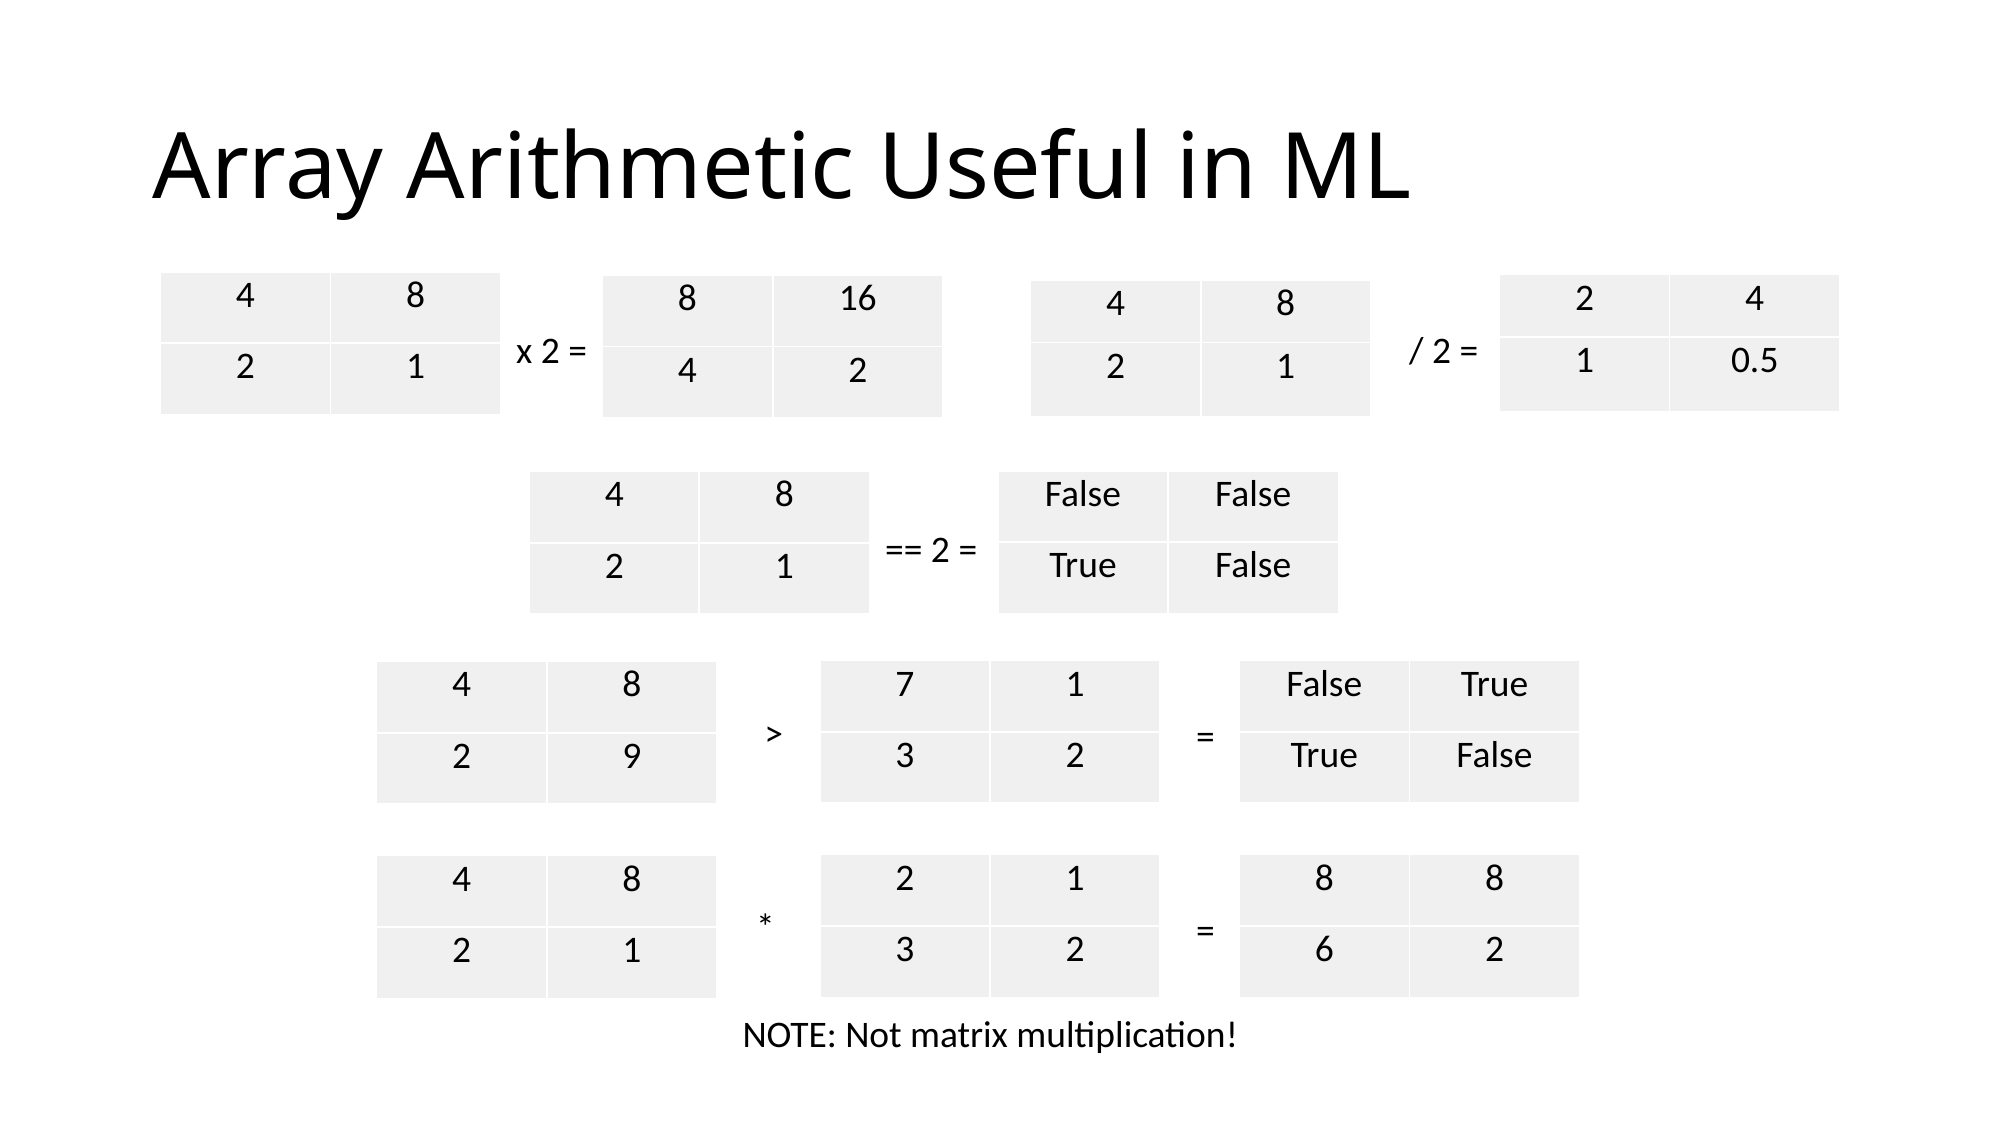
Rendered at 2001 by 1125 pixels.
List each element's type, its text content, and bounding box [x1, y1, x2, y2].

table_header 4 [377, 662, 546, 732]
table_cell 1 [548, 928, 716, 998]
text_box NOTE: Not matrix multiplication! [727, 1002, 1254, 1063]
table_cell 2 [774, 347, 942, 417]
text_box > [741, 701, 799, 762]
table_cell 1 [1500, 338, 1669, 411]
table_header 1 [991, 661, 1159, 731]
table_header 4 [1031, 281, 1200, 342]
table_header 2 [1500, 275, 1669, 336]
text_box = [1181, 704, 1238, 765]
title Array Arithmetic Useful in ML [137, 59, 1863, 278]
table_cell 0.5 [1670, 338, 1839, 411]
table_cell 4 [603, 347, 772, 417]
table_header False [1169, 472, 1338, 541]
table_header 8 [331, 273, 500, 342]
table_cell 2 [377, 734, 546, 803]
table_cell 6 [1240, 927, 1409, 997]
table_header 16 [774, 276, 942, 346]
table_header 8 [548, 856, 716, 926]
table_cell 3 [821, 927, 989, 997]
table_header 7 [821, 661, 989, 731]
table_cell 2 [377, 928, 546, 998]
table_cell False [1410, 733, 1579, 802]
table_header 8 [1240, 855, 1409, 925]
table_cell True [1240, 733, 1409, 802]
table_cell 1 [1202, 343, 1370, 416]
table_cell 2 [1031, 343, 1200, 416]
table_cell 1 [331, 344, 500, 414]
table_cell 3 [821, 733, 989, 802]
table_header 8 [700, 472, 869, 542]
table_header 8 [603, 276, 772, 346]
table_header 8 [1202, 281, 1370, 342]
text_box / 2 = [1394, 318, 1498, 379]
table_cell 2 [161, 344, 330, 414]
table_cell True [999, 543, 1167, 613]
table_header 1 [991, 855, 1159, 925]
table_cell 2 [991, 927, 1159, 997]
table_cell 2 [530, 544, 698, 613]
table_cell 2 [991, 733, 1159, 802]
table_header 4 [377, 856, 546, 926]
table_header 8 [1410, 855, 1579, 925]
text_box x 2 = [501, 318, 601, 379]
table_cell 1 [700, 544, 869, 613]
text_box == 2 = [870, 517, 997, 578]
text_box * [741, 895, 799, 956]
table_header 4 [161, 273, 330, 342]
table_cell False [1169, 543, 1338, 613]
table_header False [999, 472, 1167, 541]
table_cell 2 [1410, 927, 1579, 997]
table_header 2 [821, 855, 989, 925]
text_box = [1181, 898, 1238, 959]
table_cell 9 [548, 734, 716, 803]
table_header True [1410, 661, 1579, 731]
table_header 4 [1670, 275, 1839, 336]
table_header False [1240, 661, 1409, 731]
table_header 8 [548, 662, 716, 732]
table_header 4 [530, 472, 698, 542]
